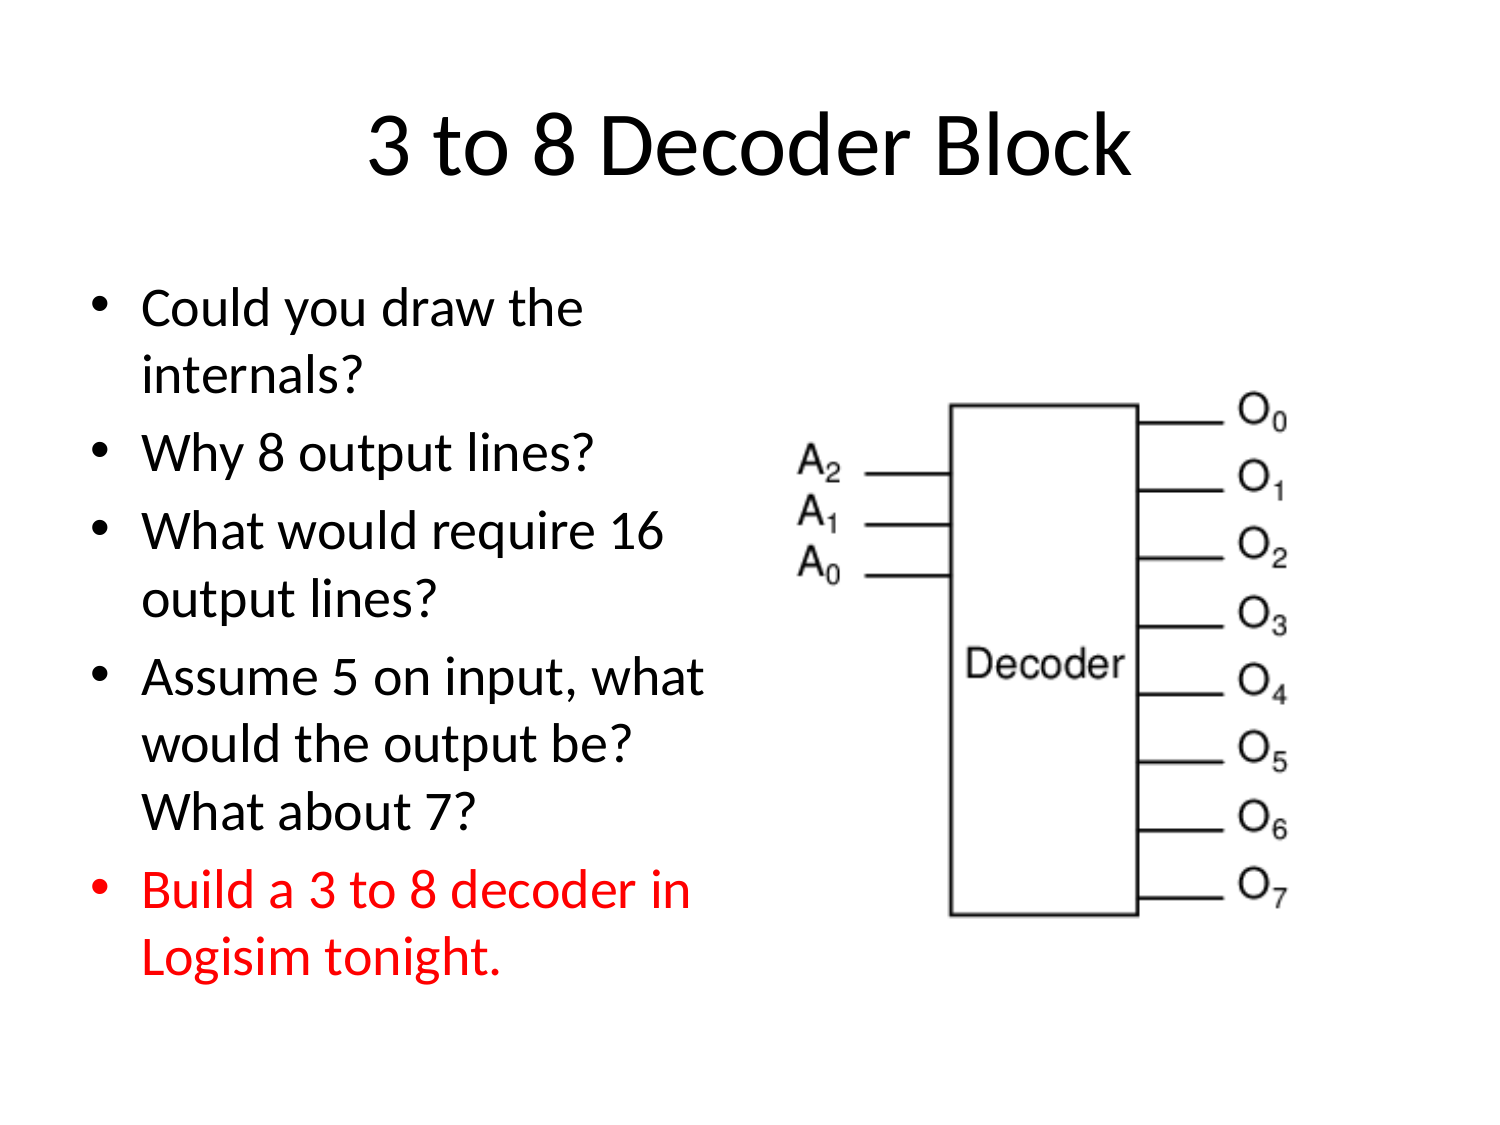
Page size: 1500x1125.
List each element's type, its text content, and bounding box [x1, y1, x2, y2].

title 3 to 8 Decoder Block [75, 45, 1425, 233]
picture [787, 387, 1299, 927]
list Could you draw the internals? Why 8 output lines? What would require 16 output lines? Assume 5 on input, what would the output be? What about 7? Build a 3 to 8 decoder in Logisim tonight. [75, 262, 750, 1005]
